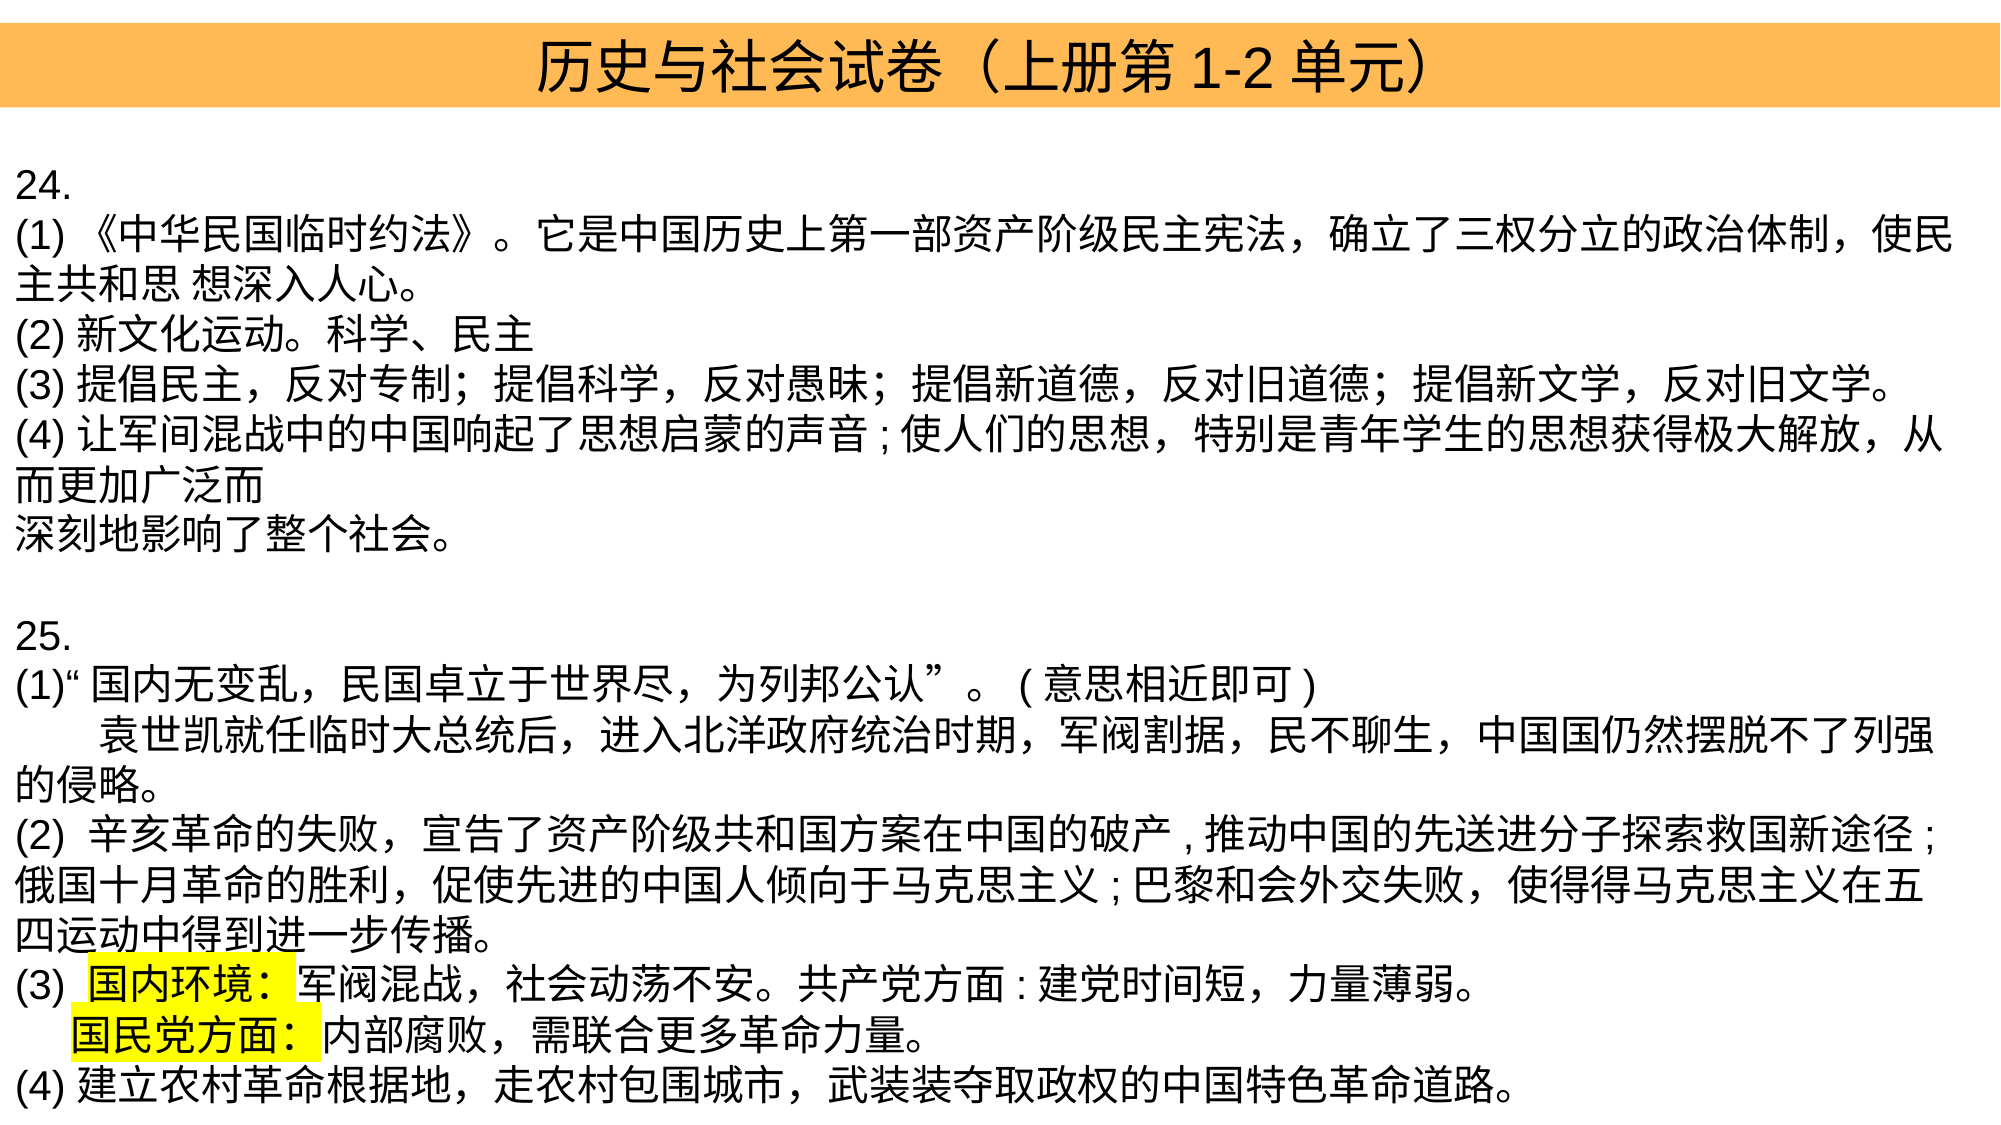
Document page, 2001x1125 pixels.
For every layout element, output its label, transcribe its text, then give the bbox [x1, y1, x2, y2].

text_box 历史与社会试卷（上册第1-2单元） [0, 22, 2000, 108]
text_box 24. (1)《中华民国临时约法》。它是中国历史上第一部资产阶级民主宪法，确立了三权分立的政治体制，使民主共和思 想深入人心。 (2)新文化运动。科学、民主 (3)提倡民主，反对专制；提倡科学，反对愚昧；提倡新道德，反对旧道德；提倡新文学，反对旧文学。 (4)让军间混战中的中国响起了思想启蒙的声音;使人们的思想，特别是青年学生的思想获得极大解放，从而更加广泛而 深刻地影响了整个社会。 25. (1)“国内无变乱，民国卓立于世界尽，为列邦公认”。(意思相近即可) 袁世凯就任临时大总统后，进入北洋政府统治时期，军阀割据，民不聊生，中国国仍然摆脱不了列强的侵略。 (2) 辛亥革命的失败，宣告了资产阶级共和国方案在中国的破产,推动中国的先送进分子探索救国新途径;俄国十月革命的胜利，促使先进的中国人倾向于马克思主义;巴黎和会外交失败，使得得马克思主义在五四运动中得到进一步传播。 (3) 国内环境：军阀混战，社会动荡不安。共产党方面:建党时间短，力量薄弱。 国民党方面：内部腐败，需联合更多革命力量。 (4)建立农村革命根据地，走农村包围城市，武装装夺取政权的中国特色革命道路。 [0, 150, 1972, 1116]
